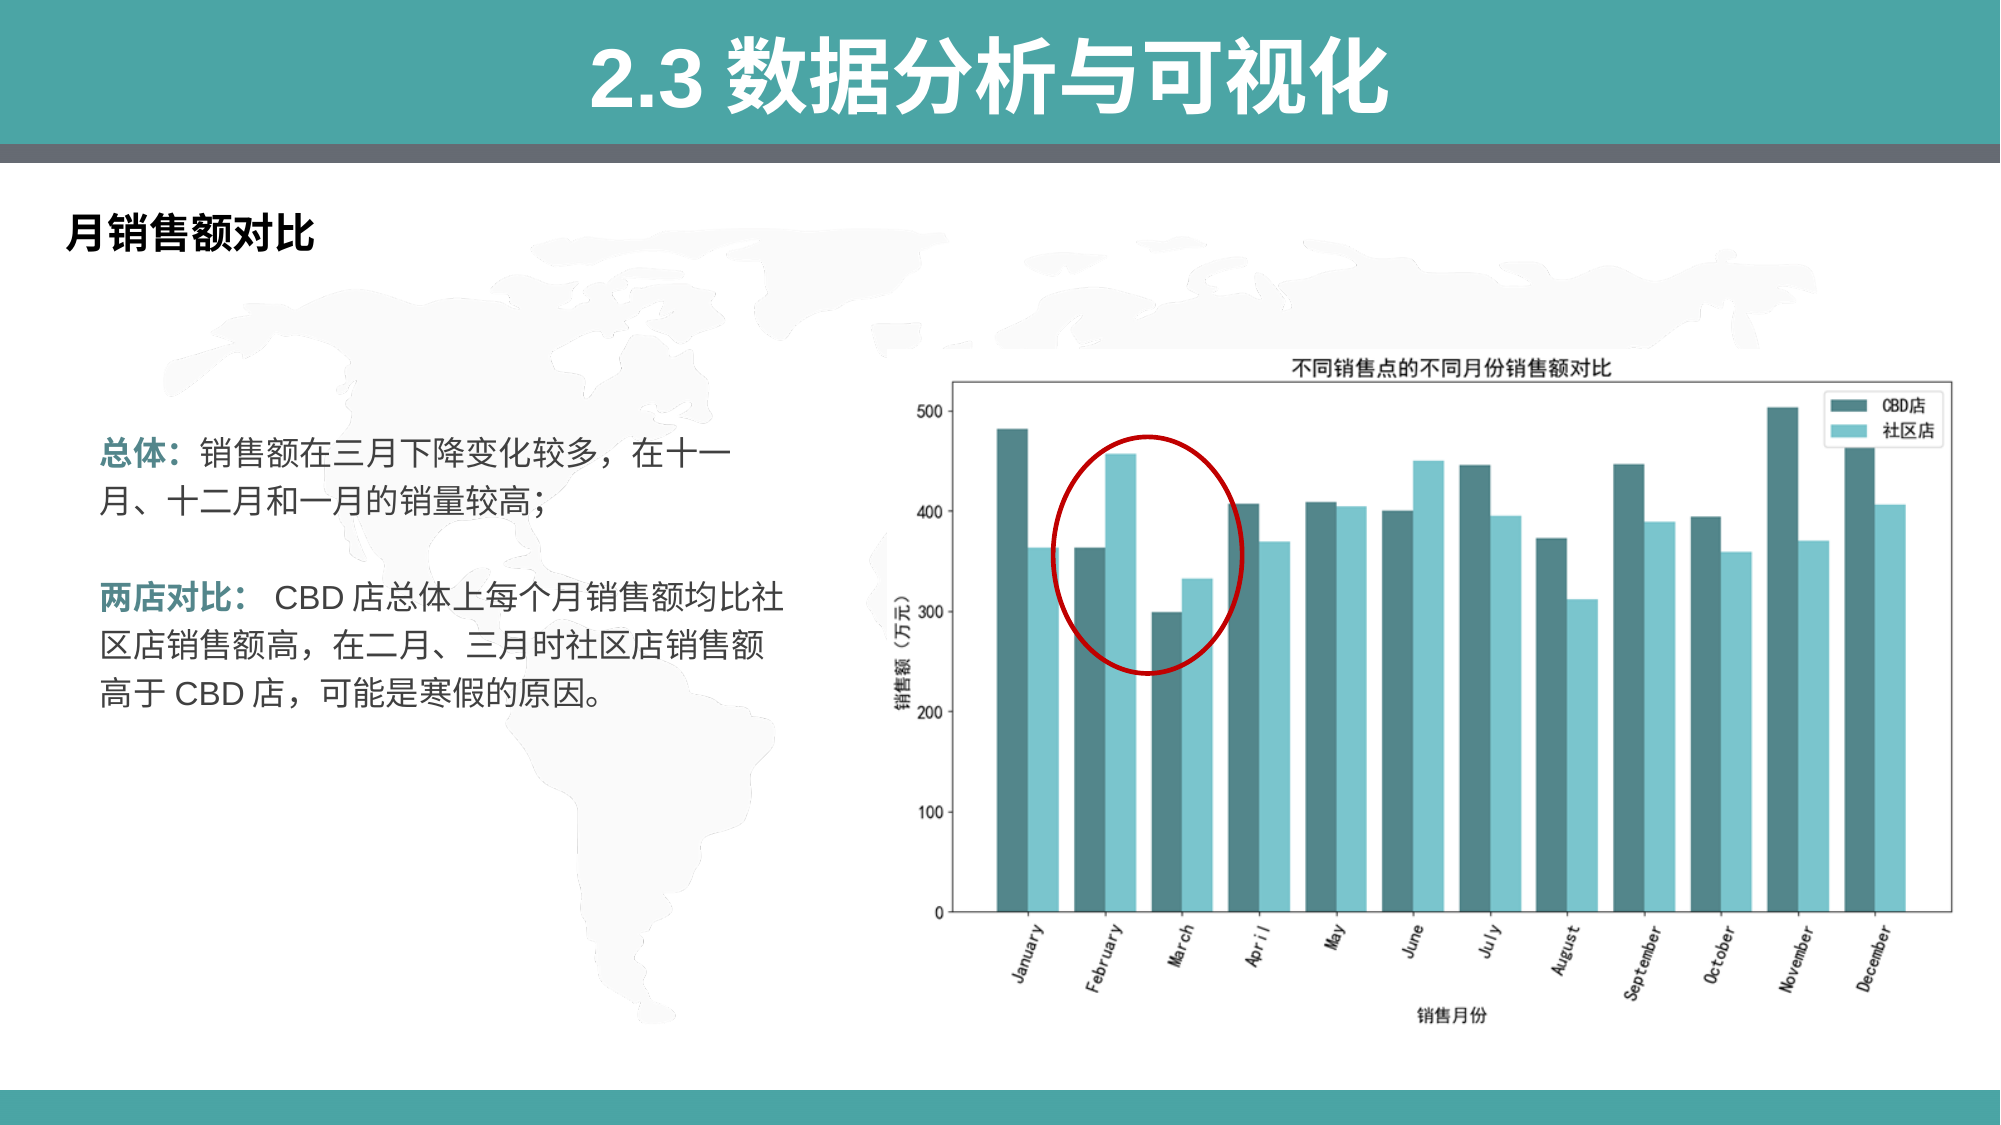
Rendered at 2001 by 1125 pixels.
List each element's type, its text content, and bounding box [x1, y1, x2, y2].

picture [0, 0, 2000, 163]
picture [163, 228, 1960, 1032]
text_box 总体：销售额在三月下降变化较多，在十一 月、十二月和一月的销量较高； 两店对比：CBD店总体上每个月销售额均比社区店销售额高，在二月、三月时社区店销售额高于CBD店，可能是寒假的原因。 [85, 417, 806, 768]
text_box 月销售额对比 [51, 189, 446, 265]
picture [0, 1089, 2000, 1125]
